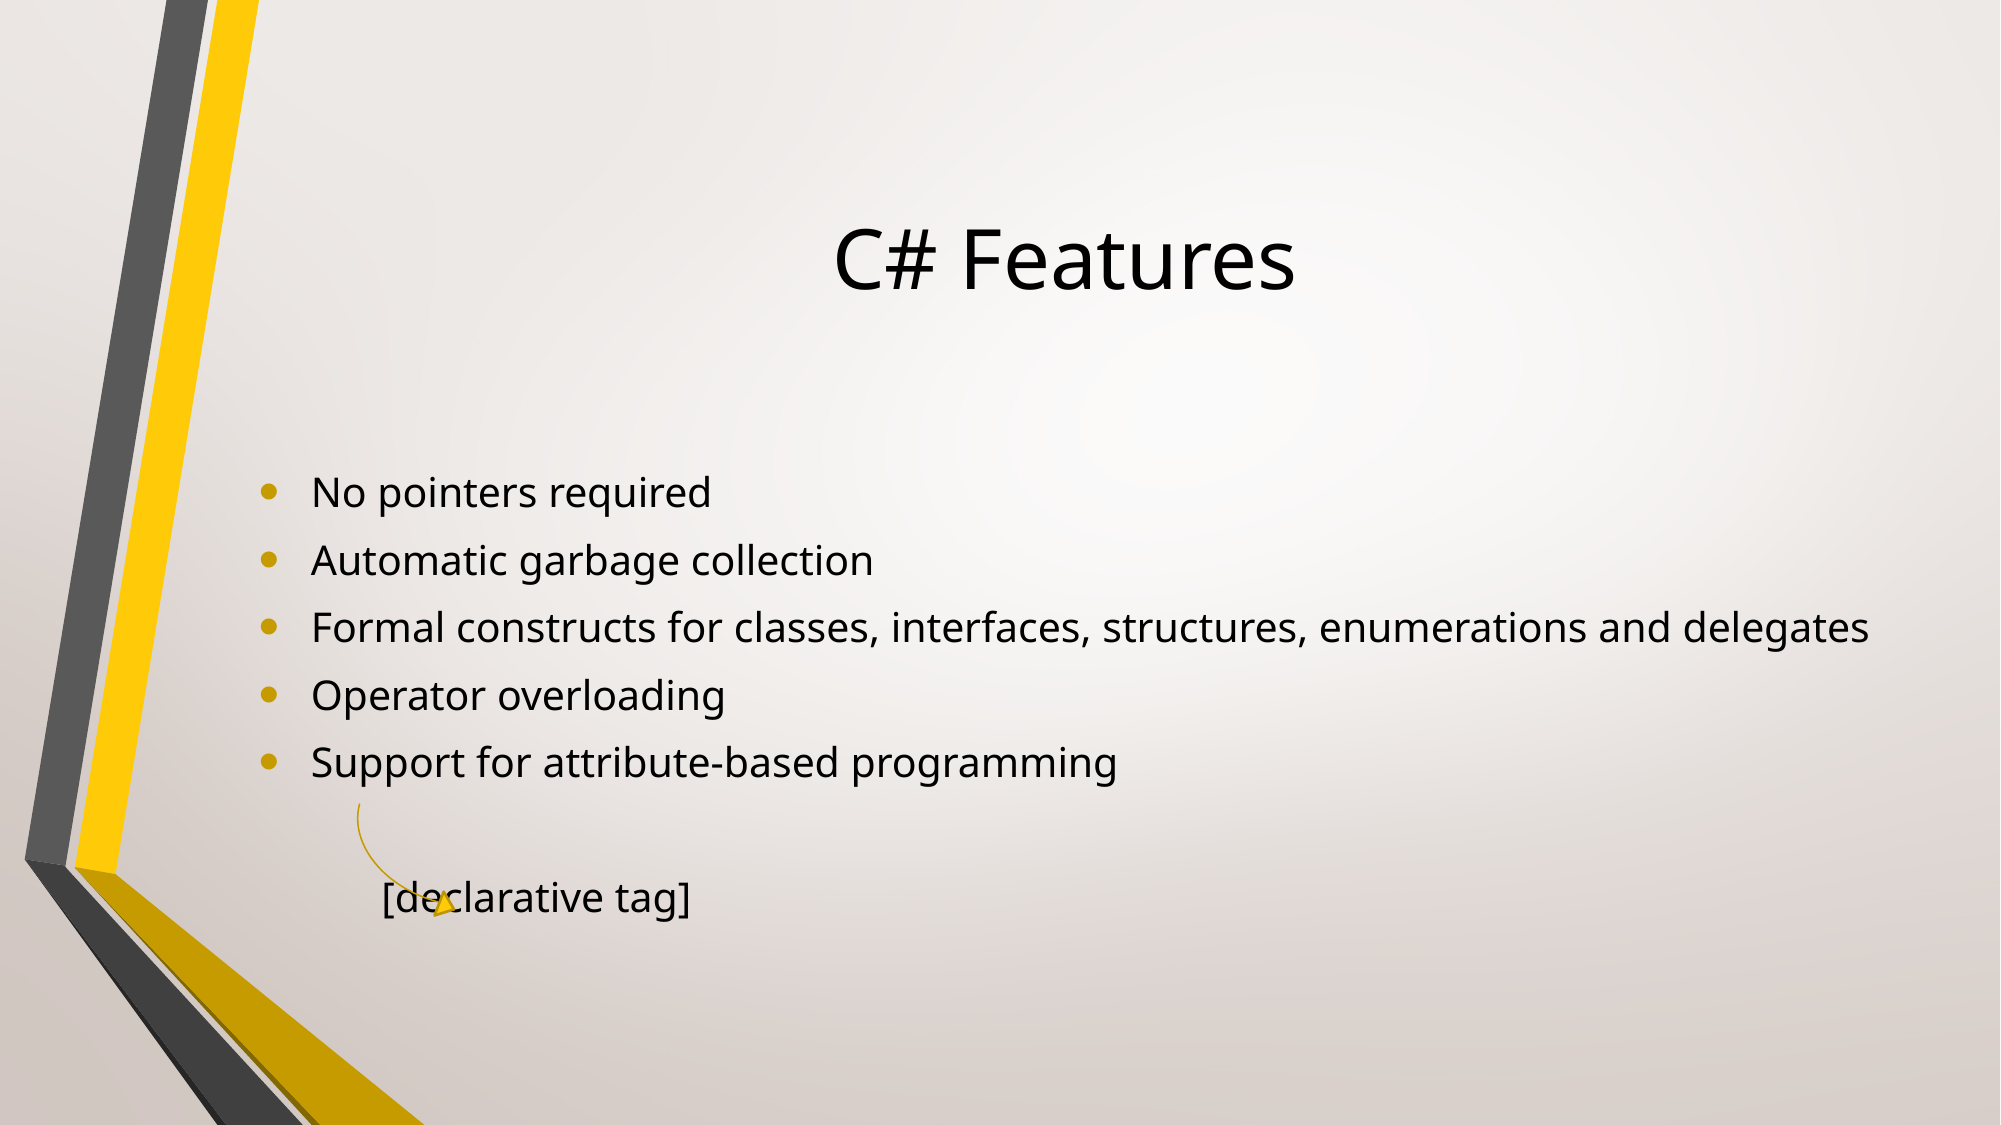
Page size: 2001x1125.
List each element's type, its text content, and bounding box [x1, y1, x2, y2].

list No pointers required Automatic garbage collection Formal constructs for classes, interfaces, structures, enumerations and delegates Operator overloading Support for attribute-based programming [declarative tag] [243, 437, 1887, 950]
text_box [356, 803, 458, 903]
text_box [433, 890, 456, 917]
title C# Features [243, 112, 1887, 400]
